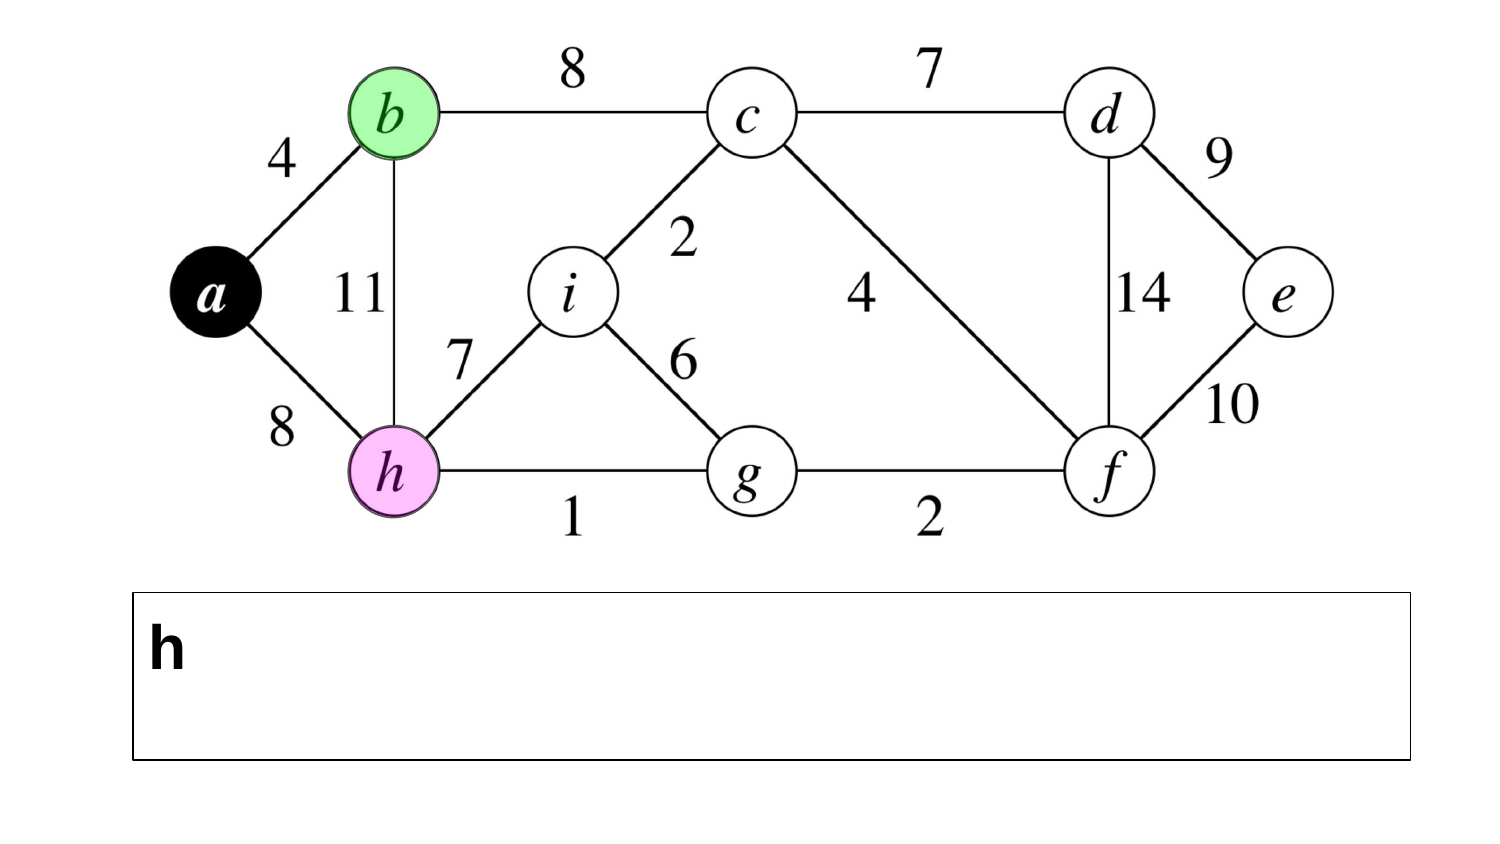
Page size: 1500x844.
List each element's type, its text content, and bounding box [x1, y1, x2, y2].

text_box h [133, 592, 1411, 760]
picture [158, 46, 1342, 548]
